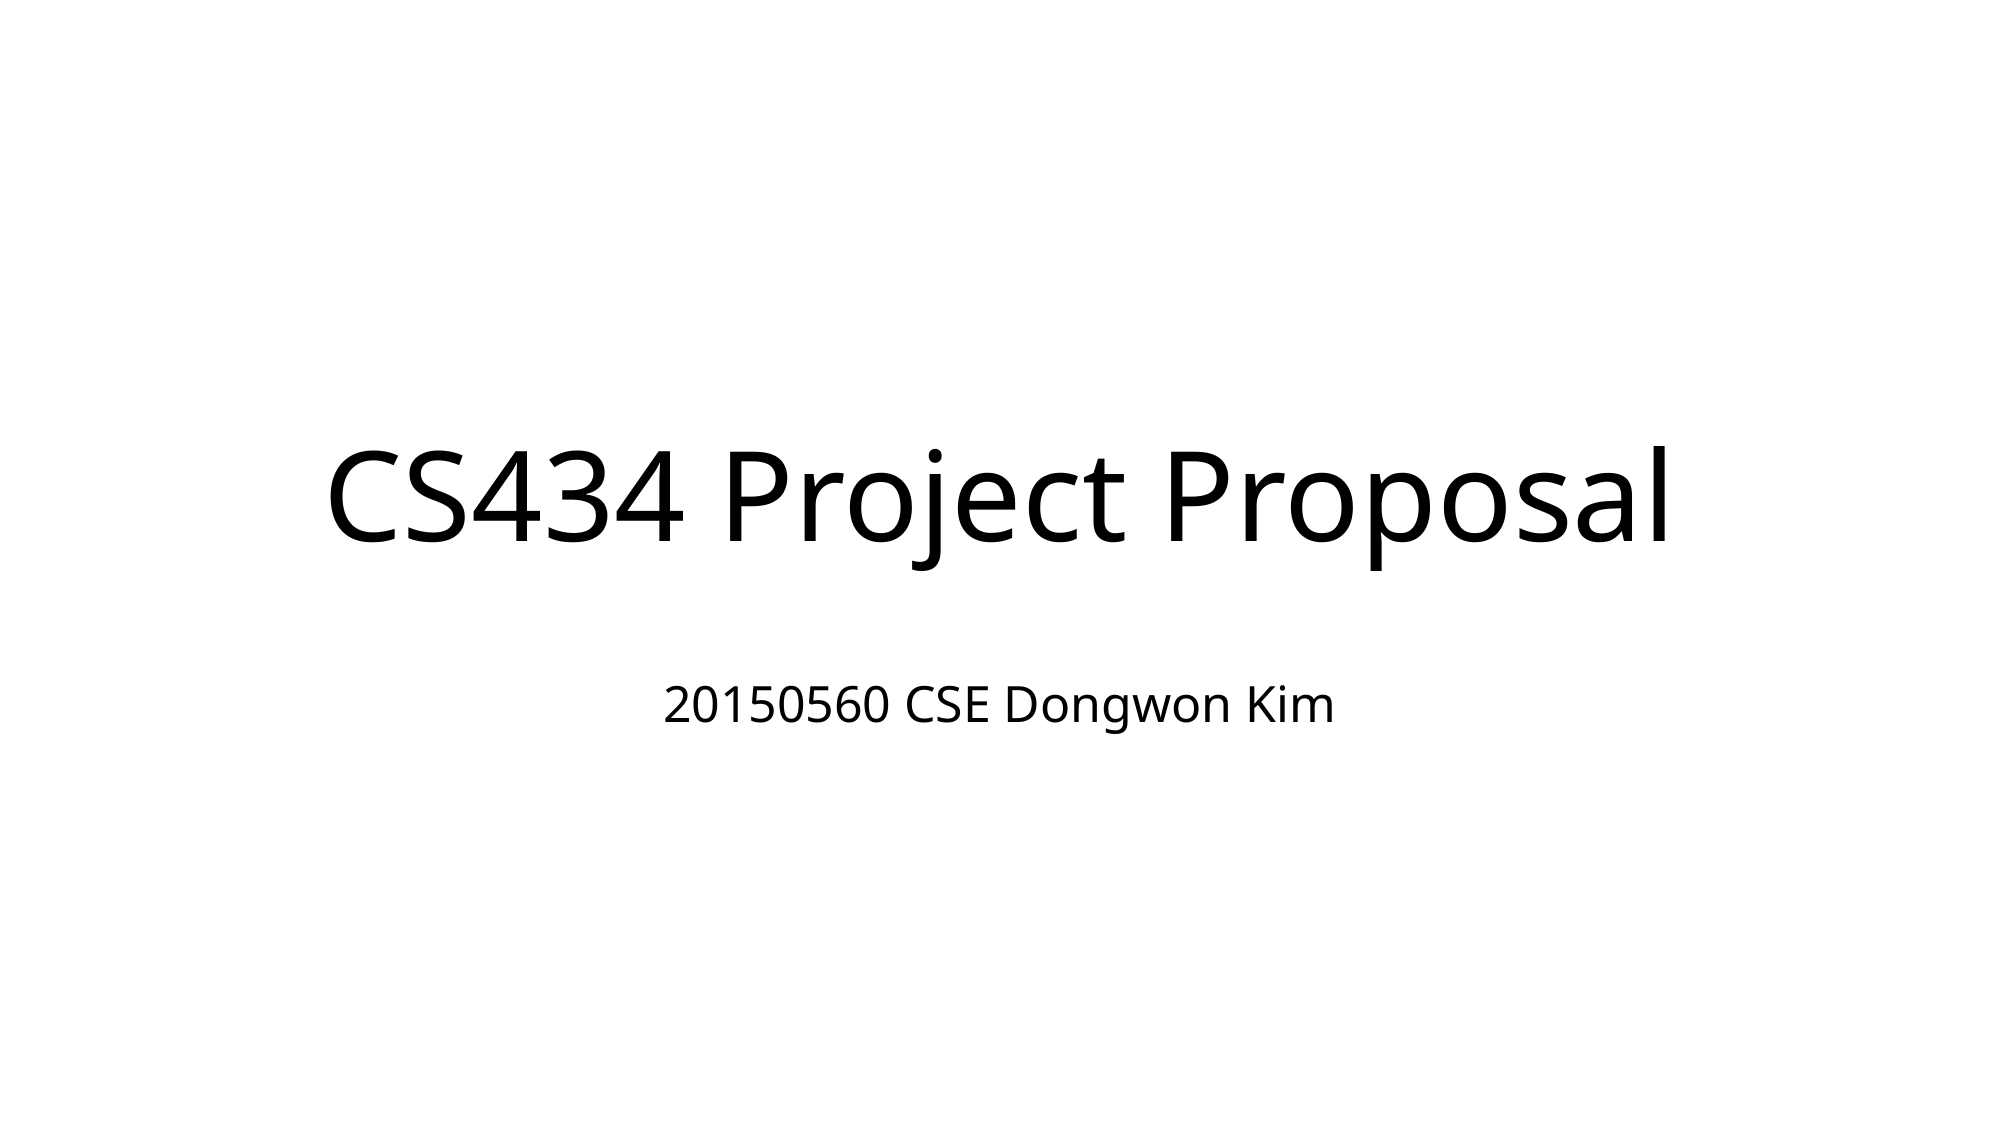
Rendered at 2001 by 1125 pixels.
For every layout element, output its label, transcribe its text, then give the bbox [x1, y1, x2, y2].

subtitle 20150560 CSE Dongwon Kim [249, 590, 1750, 863]
title CS434 Project Proposal [249, 184, 1750, 576]
